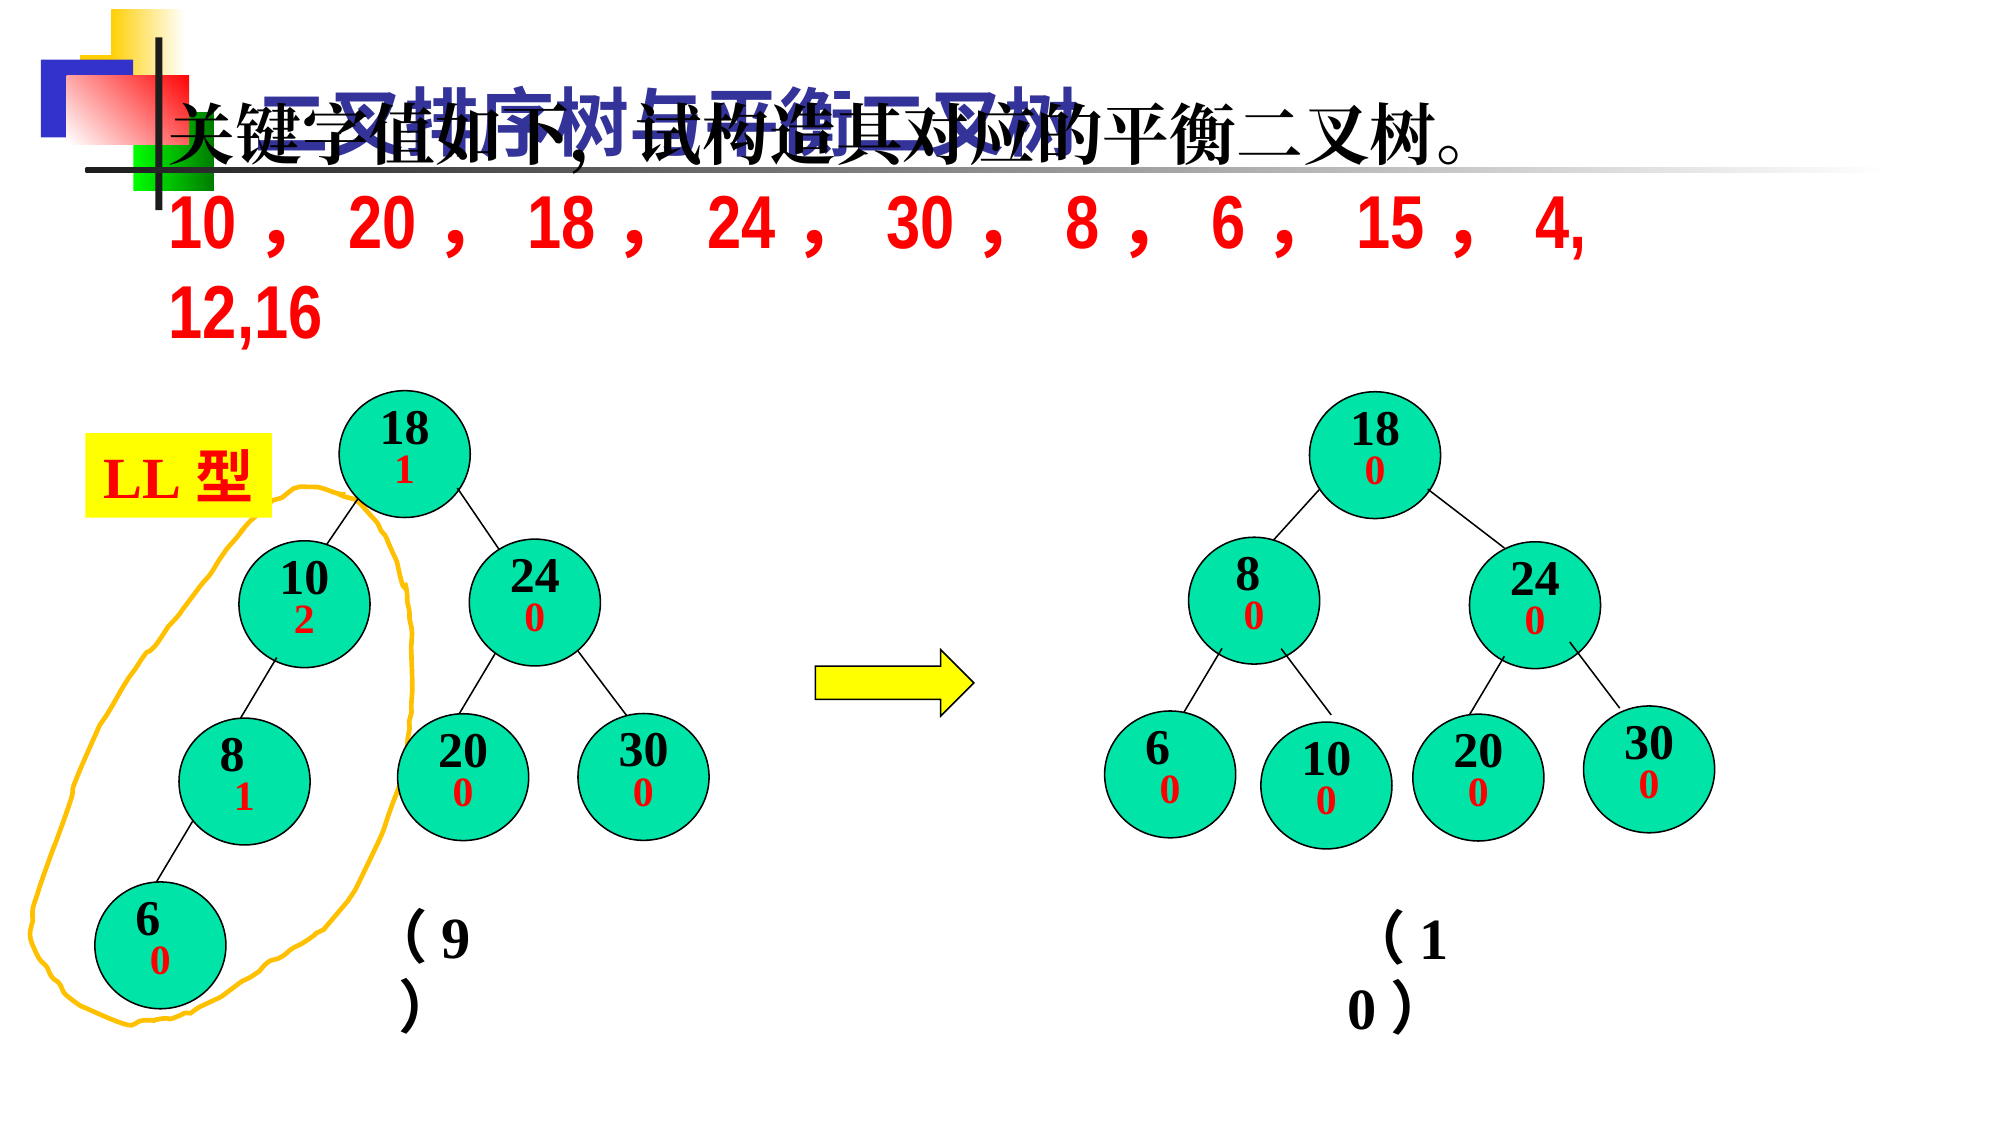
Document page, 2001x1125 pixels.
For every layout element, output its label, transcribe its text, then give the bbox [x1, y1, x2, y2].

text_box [94, 821, 227, 1012]
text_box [178, 389, 710, 979]
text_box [1104, 390, 1715, 980]
text_box 二叉排序树与平衡二叉树 [239, 67, 1302, 167]
text_box [815, 649, 974, 717]
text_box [85, 432, 399, 1055]
text_box 关键字值如下，试构造其对应的平衡二叉树。 10，20，18，24，30，8，6，15，4, 12,16 [153, 167, 1667, 361]
